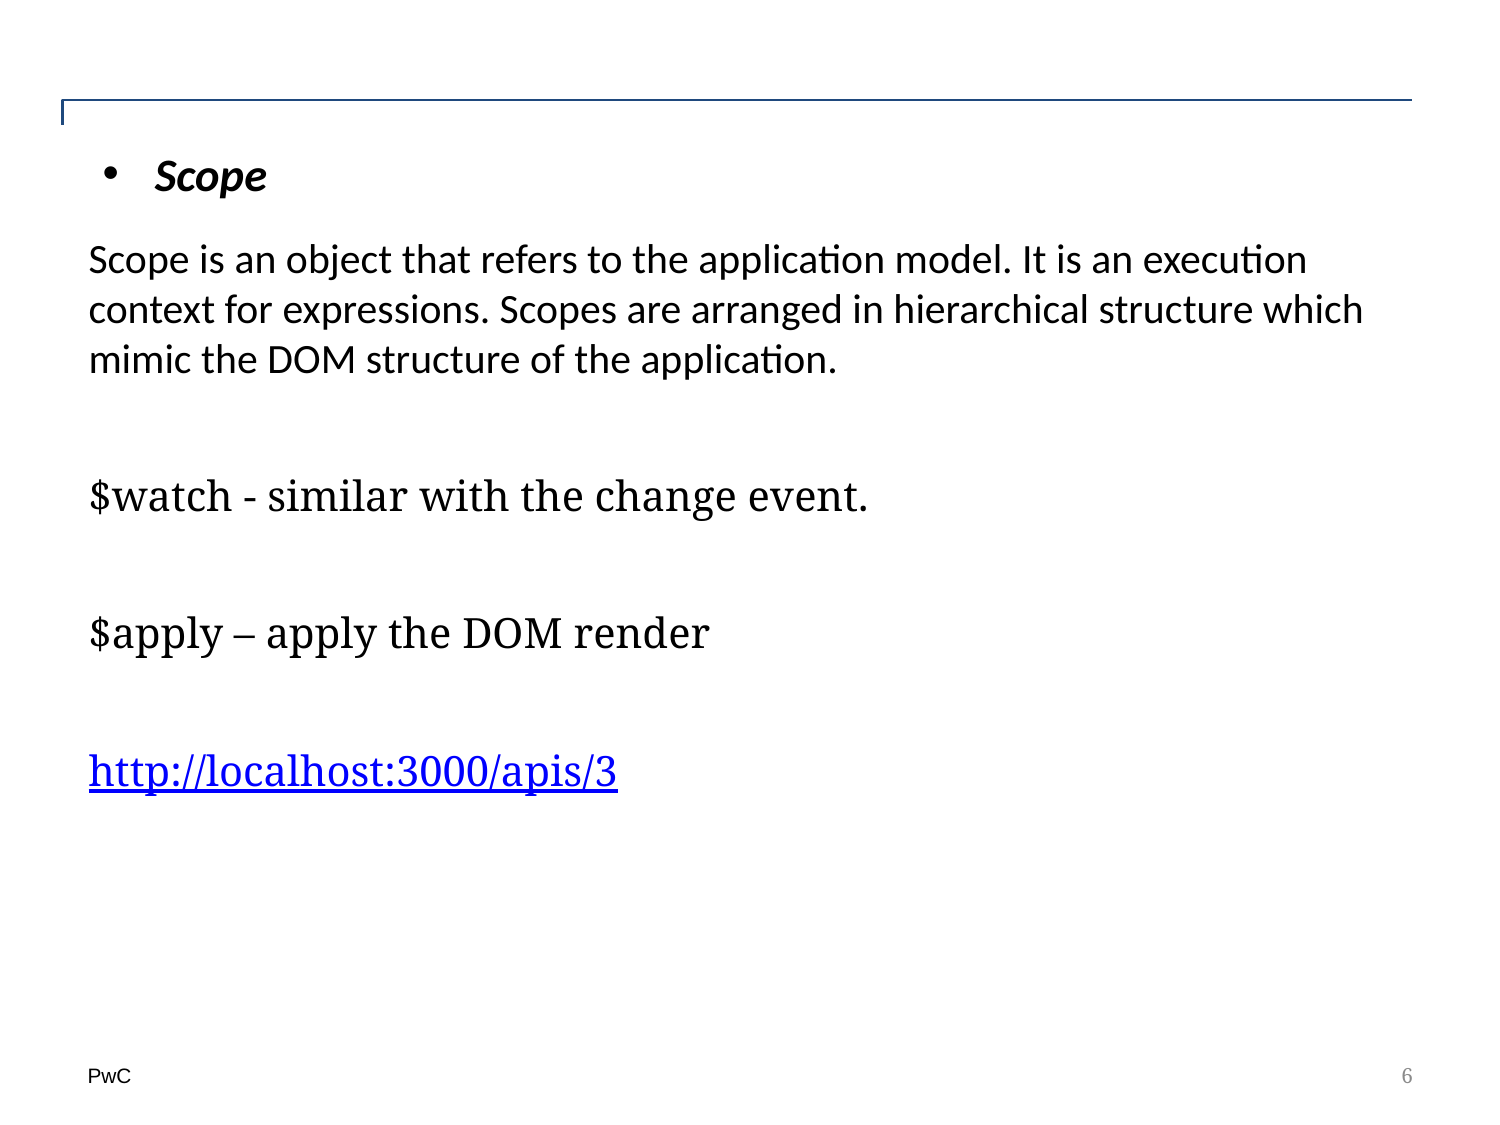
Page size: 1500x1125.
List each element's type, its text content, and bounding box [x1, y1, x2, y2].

slide_number 6 [1162, 1062, 1413, 1088]
text_box Scope is an object that refers to the application model. It is an execution context for expressions. Scopes are arranged in hierarchical structure which mimic the DOM structure of the application. $watch - similar with the change event. $apply – apply the DOM render http://localhost:3000/apis/3 [88, 231, 1400, 1035]
list Scope [87, 137, 1413, 209]
